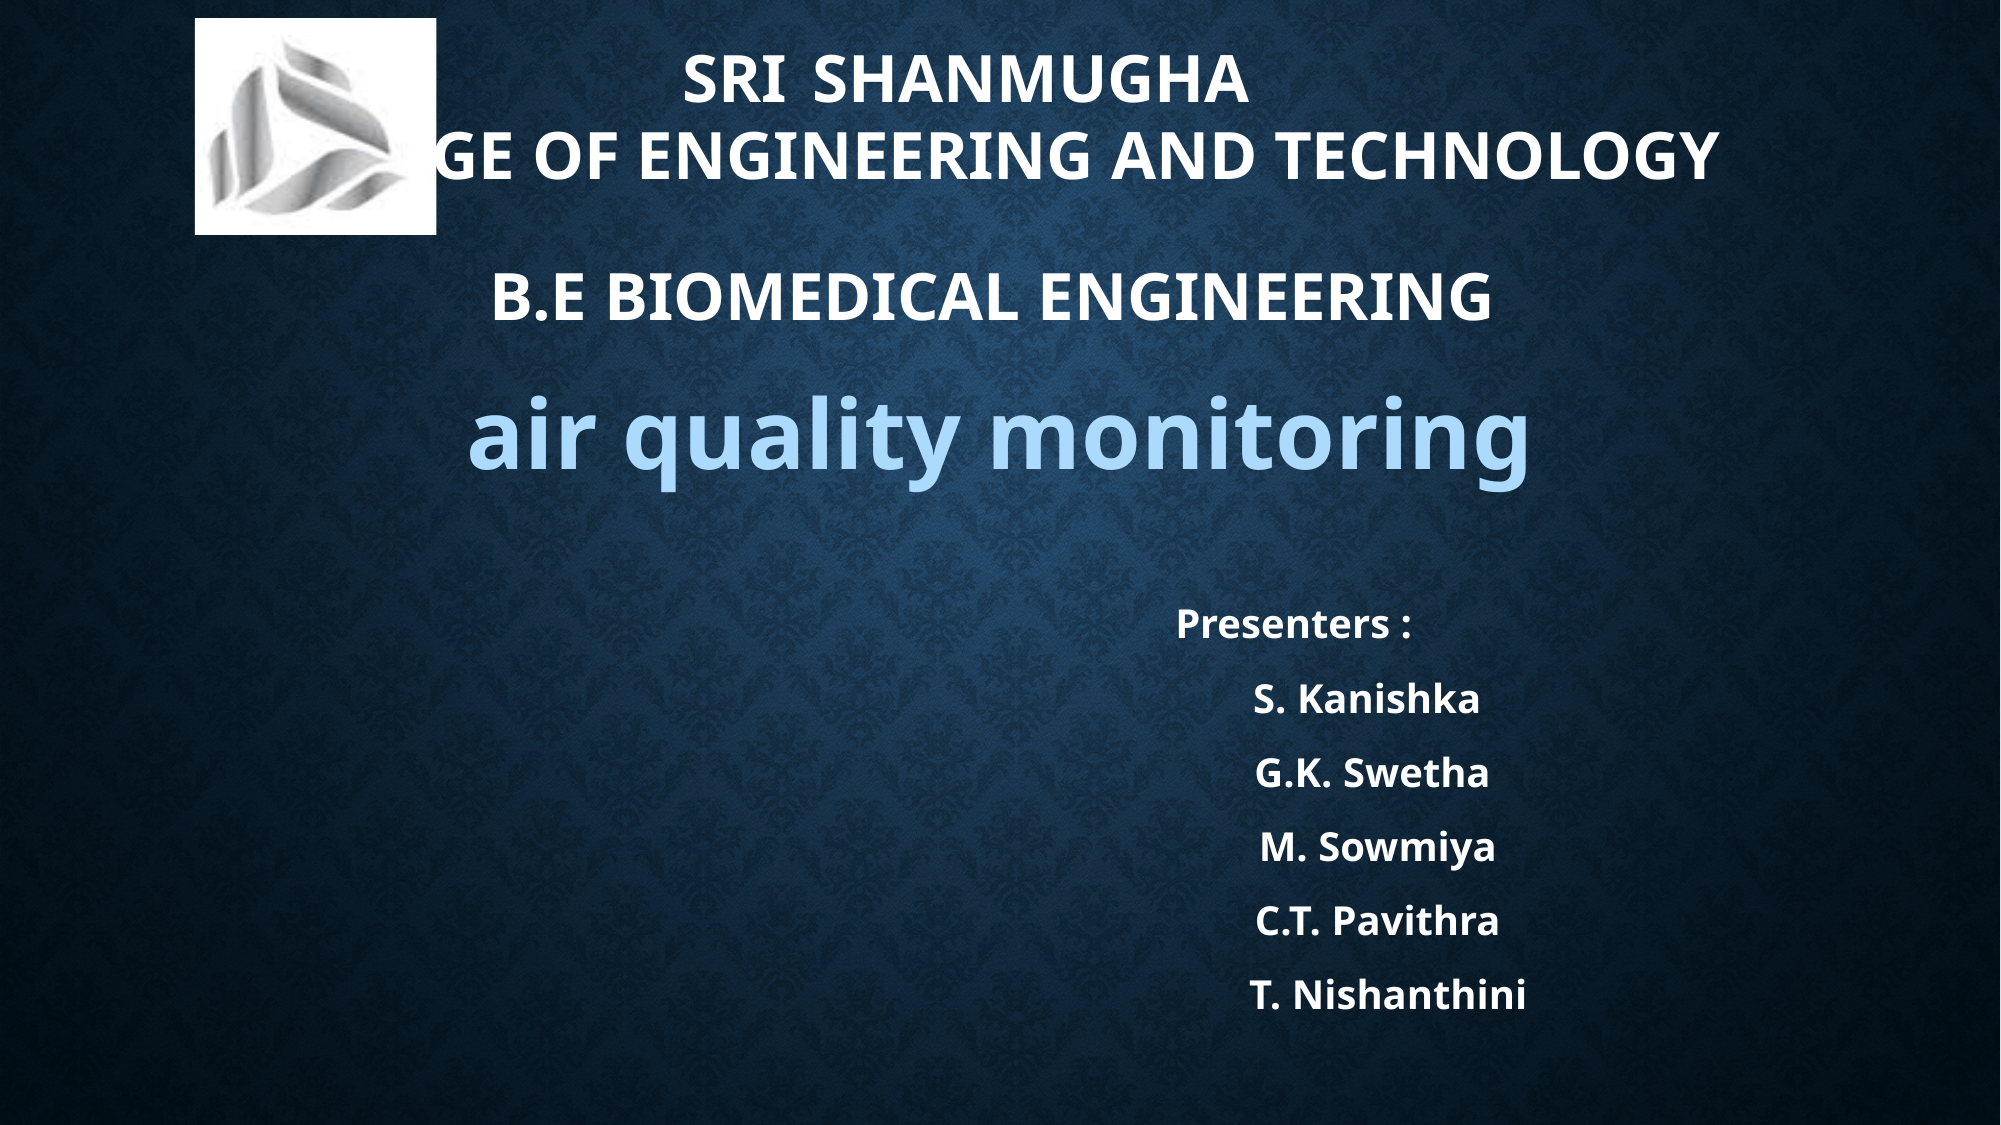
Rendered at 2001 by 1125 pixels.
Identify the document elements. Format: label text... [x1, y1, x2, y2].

subtitle air quality monitoring Presenters : S. Kanishka G.K. Swetha M. Sowmiya C.T. Pavithra T. Nishanthini [261, 342, 1739, 1030]
picture [194, 18, 437, 236]
title Sri shanmugha college of engineering and technology B.E BIOMEDICAL ENGINEERING [194, 0, 1739, 343]
